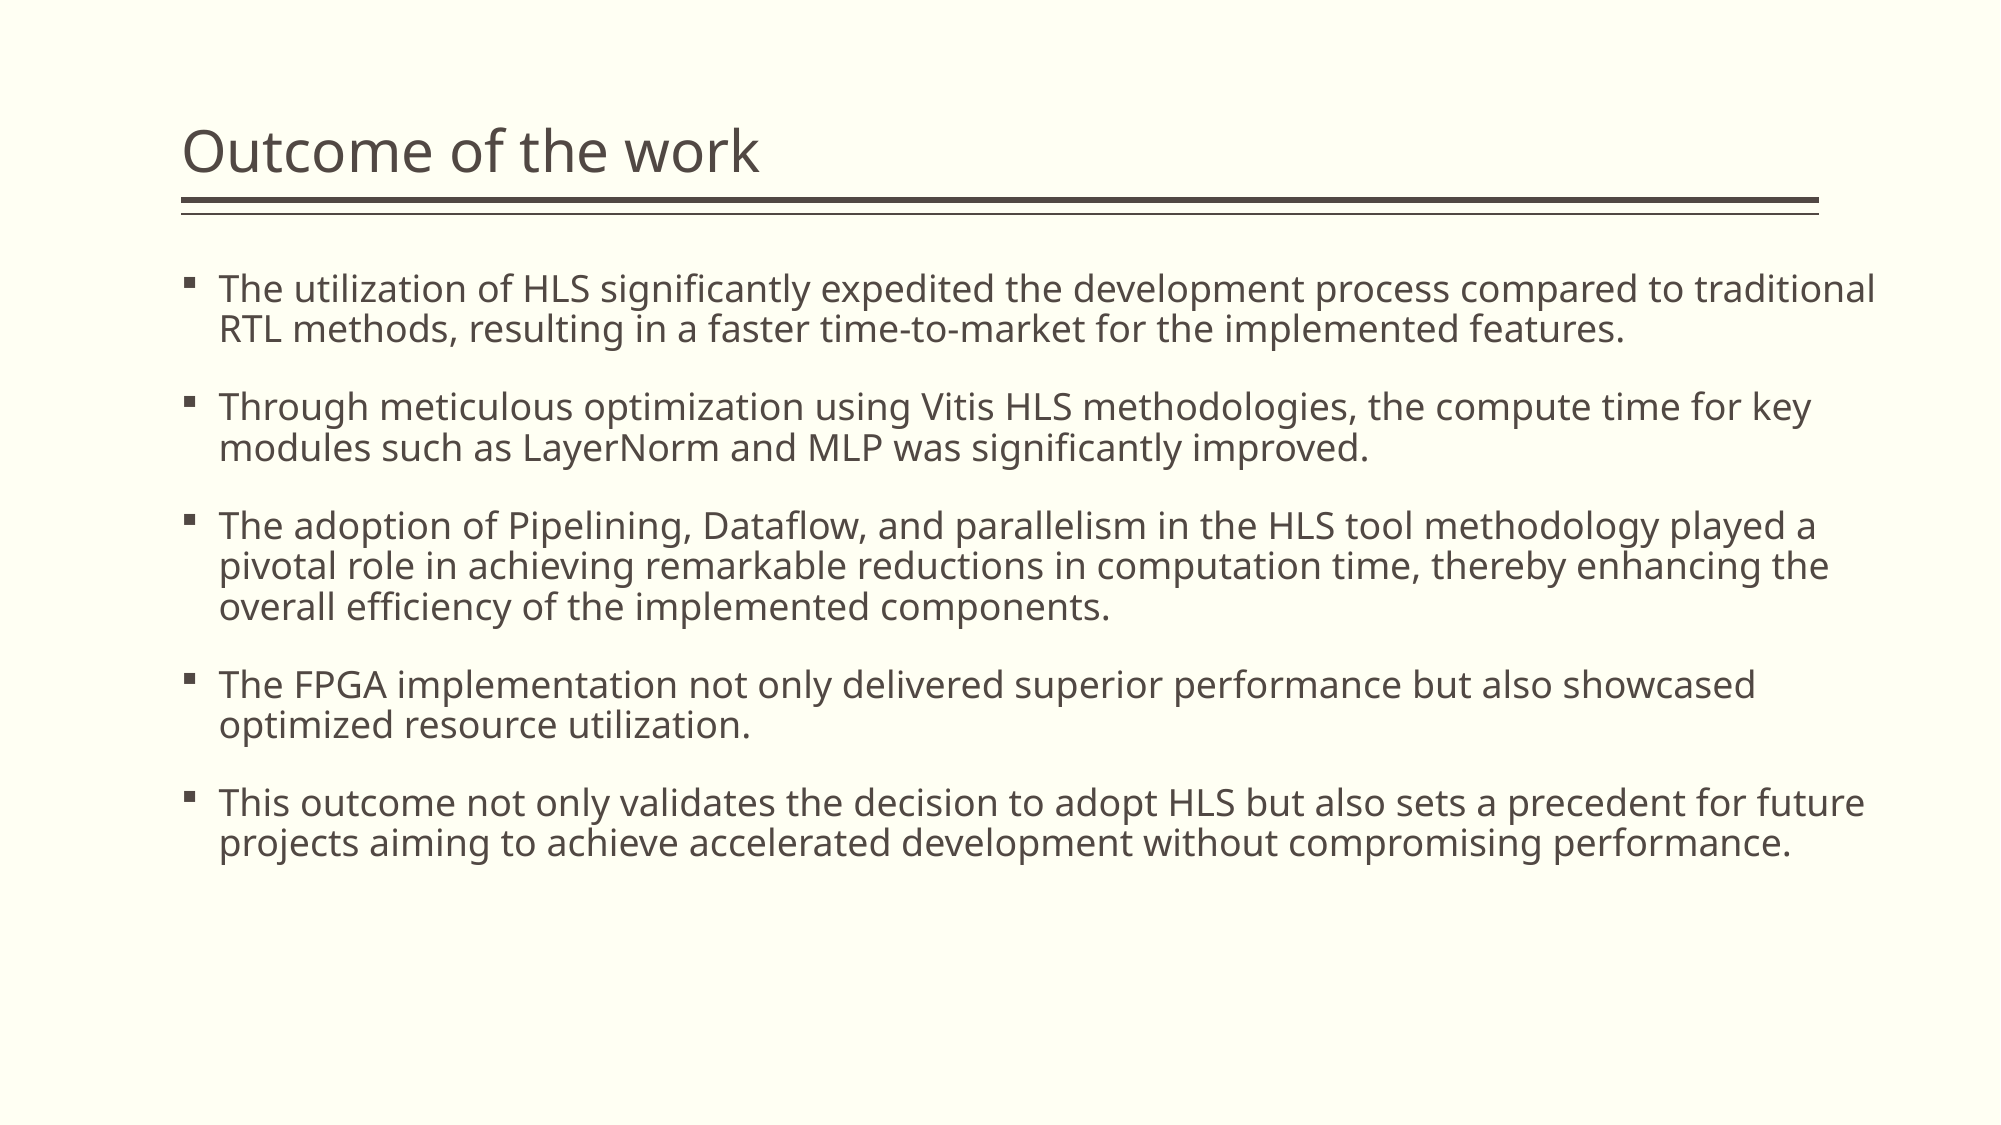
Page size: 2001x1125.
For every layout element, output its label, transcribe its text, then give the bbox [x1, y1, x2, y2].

title Outcome of the work [181, 90, 1819, 193]
list The utilization of HLS significantly expedited the development process compared to traditional RTL methods, resulting in a faster time-to-market for the implemented features. Through meticulous optimization using Vitis HLS methodologies, the compute time for key modules such as LayerNorm and MLP was significantly improved. The adoption of Pipelining, Dataflow, and parallelism in the HLS tool methodology played a pivotal role in achieving remarkable reductions in computation time, thereby enhancing the overall efficiency of the implemented components. The FPGA implementation not only delivered superior performance but also showcased optimized resource utilization. This outcome not only validates the decision to adopt HLS but also sets a precedent for future projects aiming to achieve accelerated development without compromising performance. [181, 262, 1910, 1035]
